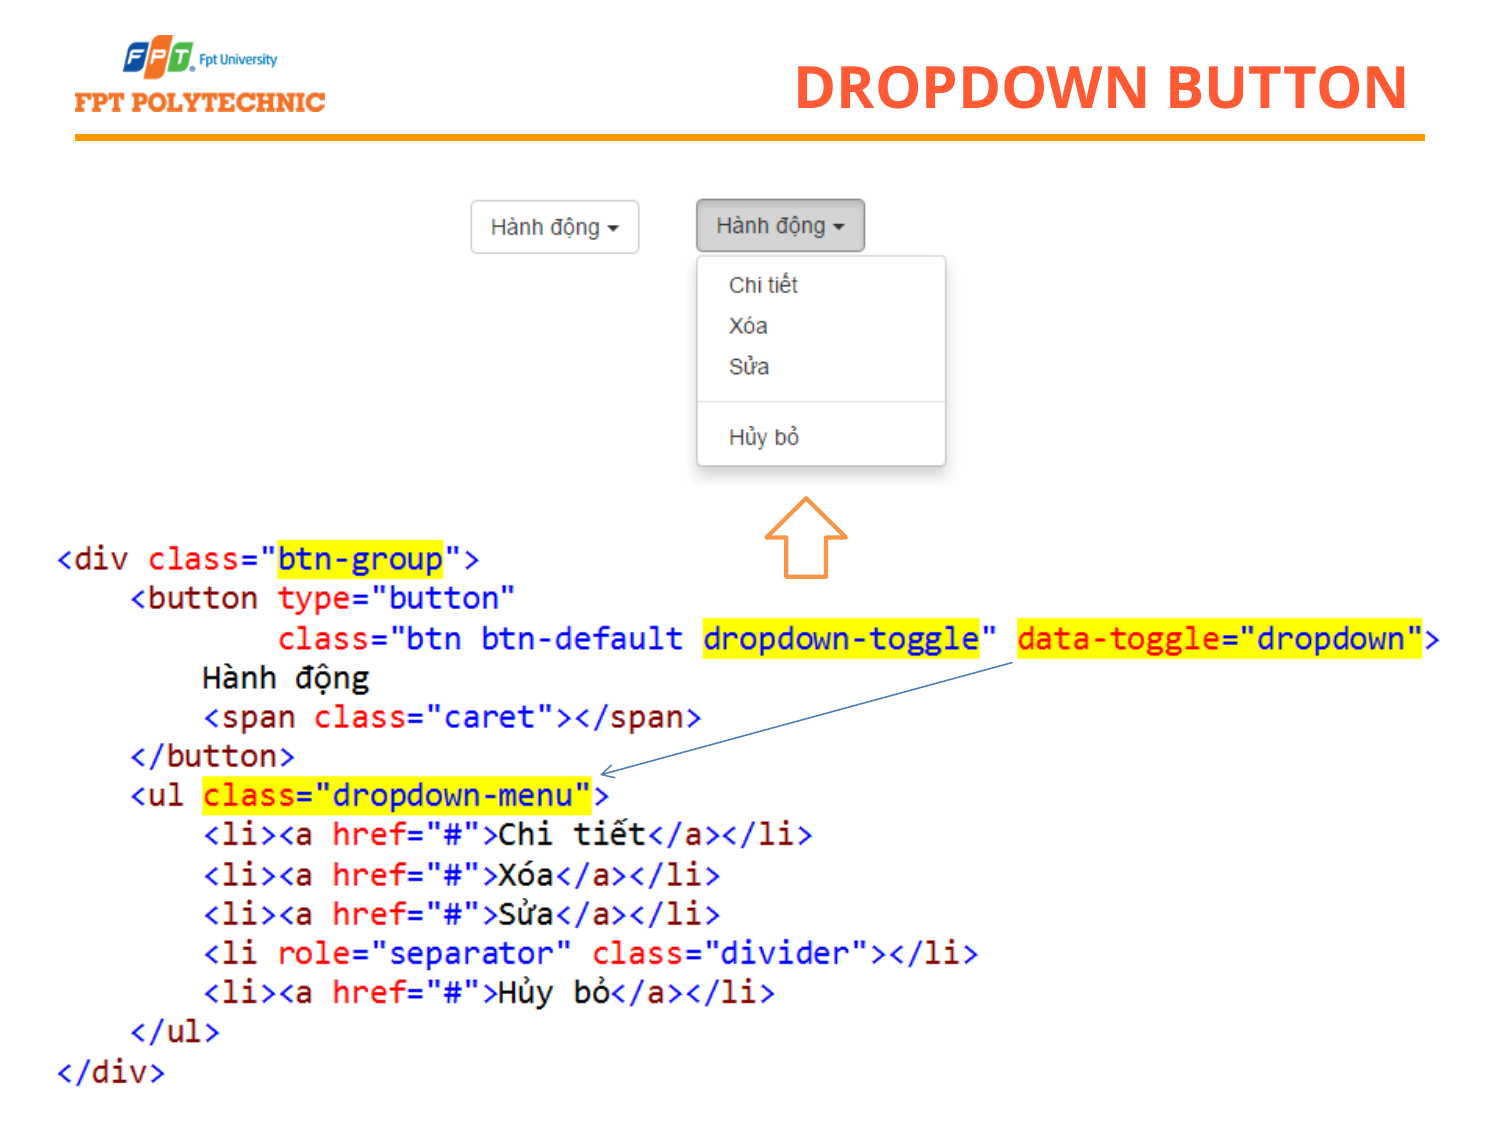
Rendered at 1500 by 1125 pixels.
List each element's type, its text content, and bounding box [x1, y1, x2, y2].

picture [466, 197, 644, 259]
picture [54, 537, 1446, 1091]
picture [75, 35, 325, 112]
picture [687, 188, 962, 487]
title Dropdown button [337, 45, 1425, 125]
text_box [765, 496, 847, 535]
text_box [599, 662, 1013, 776]
